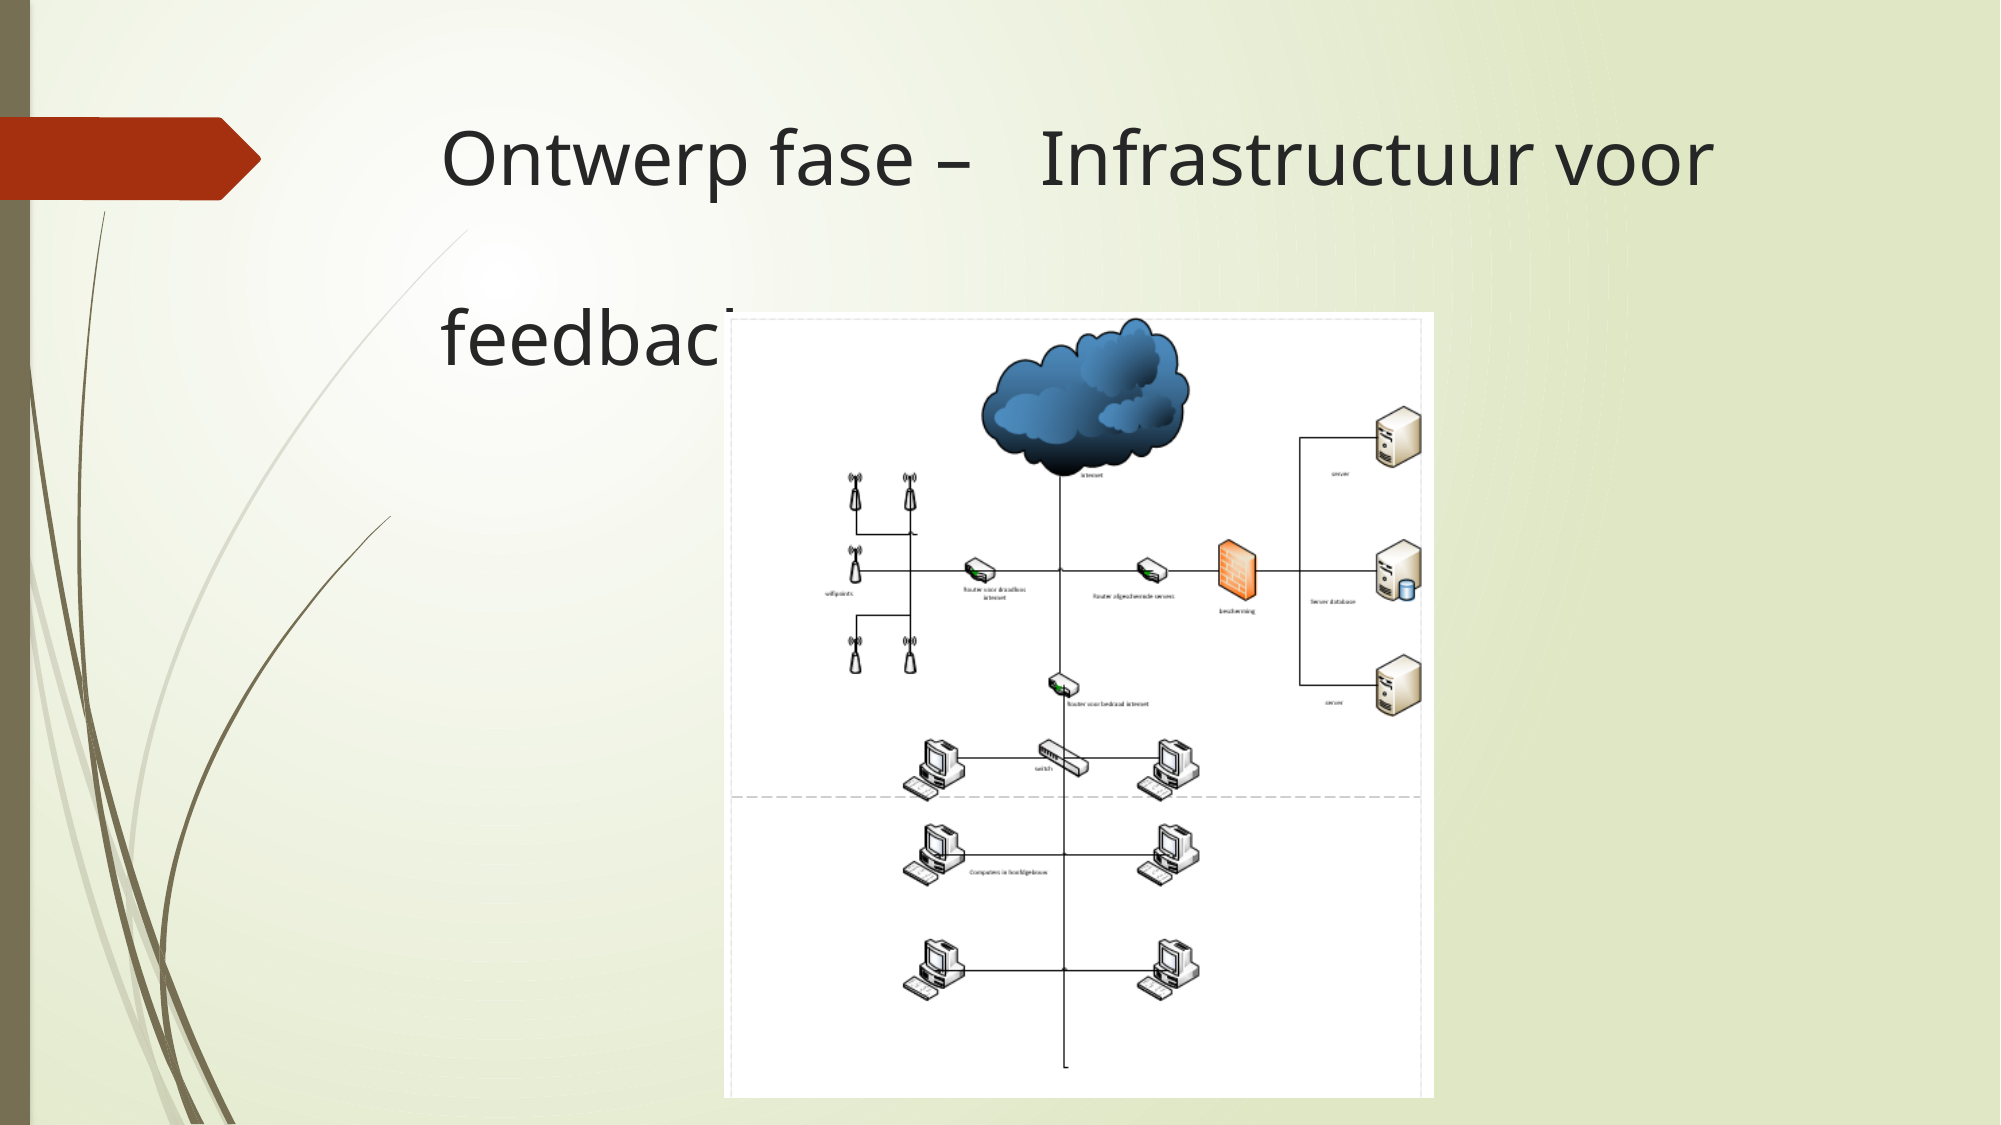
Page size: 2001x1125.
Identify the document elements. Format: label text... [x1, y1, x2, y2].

title Ontwerp fase – Infrastructuur voor feedback [425, 102, 1888, 313]
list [724, 312, 1434, 1098]
